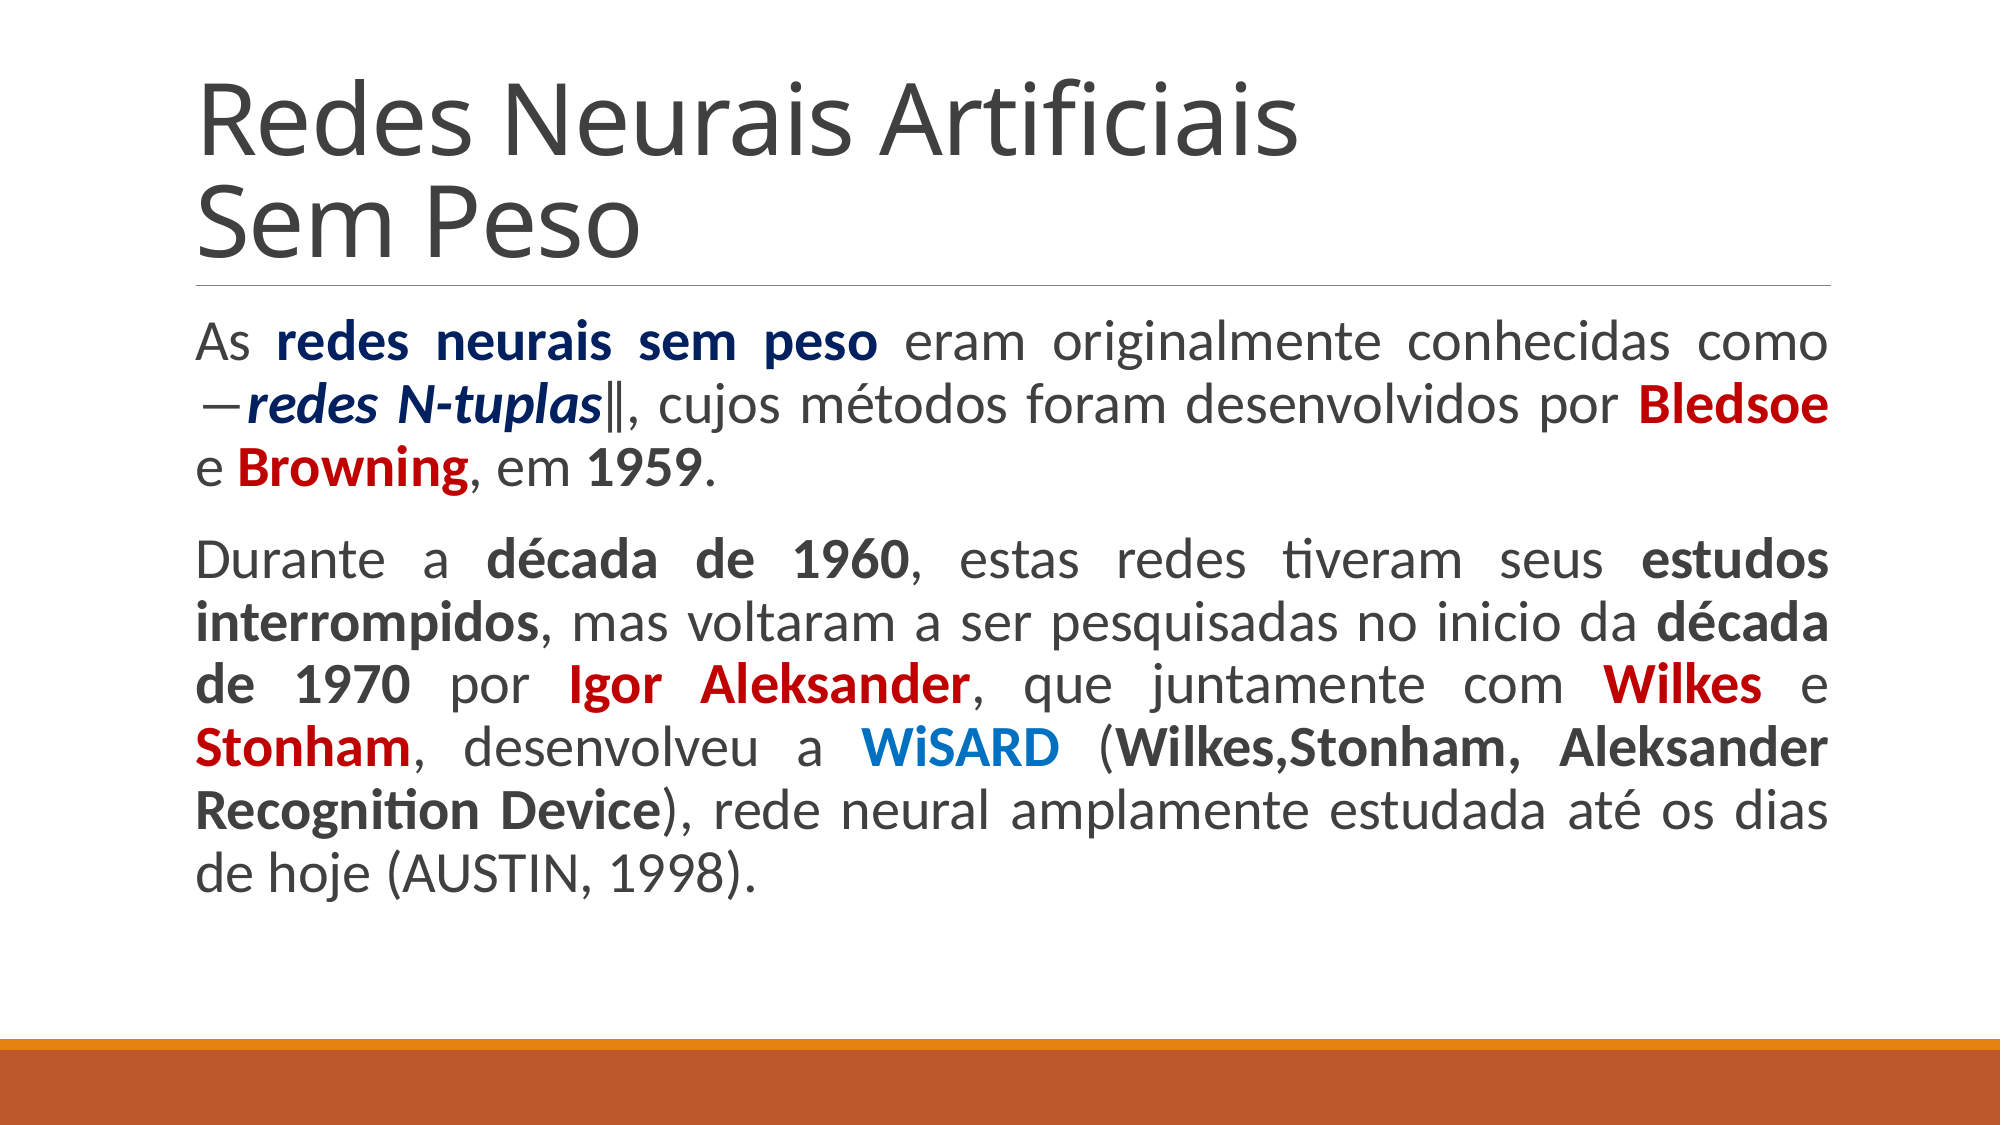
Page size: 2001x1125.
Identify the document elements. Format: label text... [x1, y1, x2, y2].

list As redes neurais sem peso eram originalmente conhecidas como ―redes N-tuplas‖, cujos métodos foram desenvolvidos por Bledsoe e Browning, em 1959. Durante a década de 1960, estas redes tiveram seus estudos interrompidos, mas voltaram a ser pesquisadas no inicio da década de 1970 por Igor Aleksander, que juntamente com Wilkes e Stonham, desenvolveu a WiSARD (Wilkes,Stonham, Aleksander Recognition Device), rede neural amplamente estudada até os dias de hoje (AUSTIN, 1998). [180, 302, 1830, 963]
title Redes Neurais Artificiais Sem Peso [180, 47, 1830, 285]
